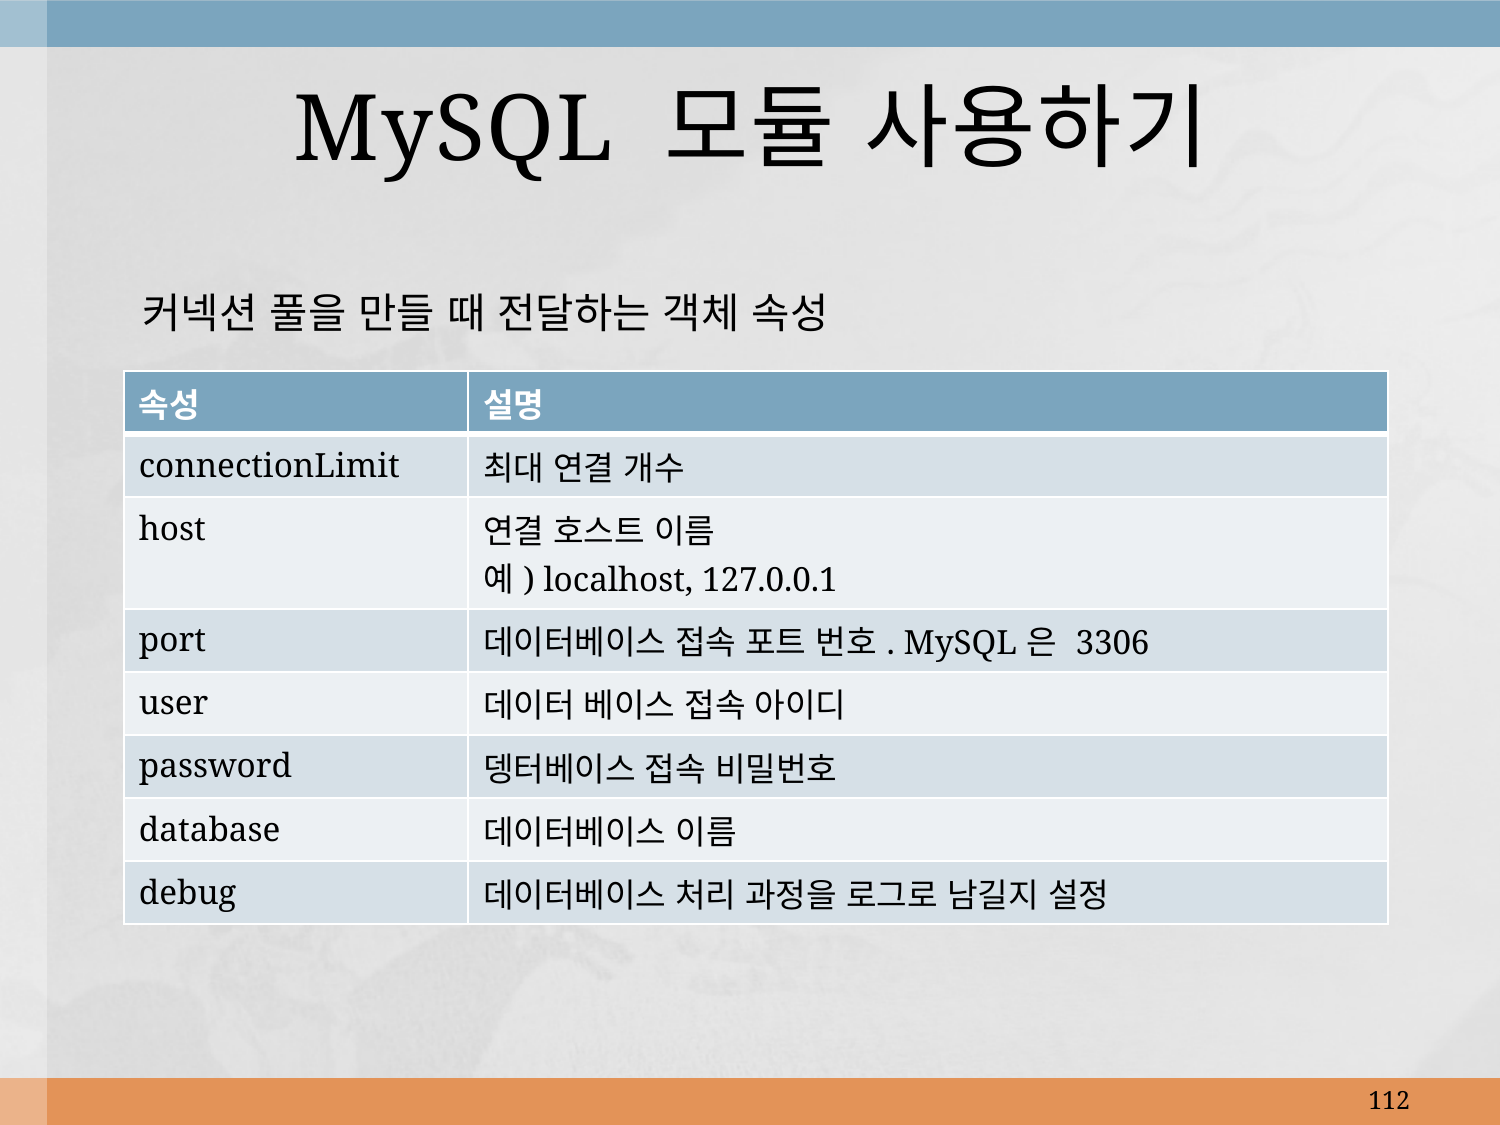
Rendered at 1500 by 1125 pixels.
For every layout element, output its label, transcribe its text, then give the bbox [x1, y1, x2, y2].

table_cell database [125, 799, 467, 860]
table_cell 데이터베이스 이름 [469, 799, 1387, 860]
text_box 커넥션 풀을 만들 때 전달하는 객체 속성 [127, 278, 844, 344]
table_cell 뎅터베이스 접속 비밀번호 [469, 736, 1387, 797]
slide_number 112 [1074, 1078, 1425, 1125]
table_cell host [125, 498, 467, 608]
table_cell user [125, 673, 467, 734]
table_cell password [125, 736, 467, 797]
table_cell 데이터베이스 접속 포트 번호. MySQL은 3306 [469, 610, 1387, 671]
table_cell connectionLimit [125, 437, 467, 496]
table_header 설명 [469, 372, 1387, 431]
table_cell port [125, 610, 467, 671]
table_cell debug [125, 862, 467, 923]
table_cell 최대 연결 개수 [469, 437, 1387, 496]
table_cell 연결 호스트 이름 예) localhost, 127.0.0.1 [469, 498, 1387, 608]
table_header 속성 [125, 372, 467, 431]
table_cell 데이터 베이스 접속 아이디 [469, 673, 1387, 734]
table_cell 데이터베이스 처리 과정을 로그로 남길지 설정 [469, 862, 1387, 923]
title MySQL 모듈 사용하기 [49, 46, 1454, 202]
